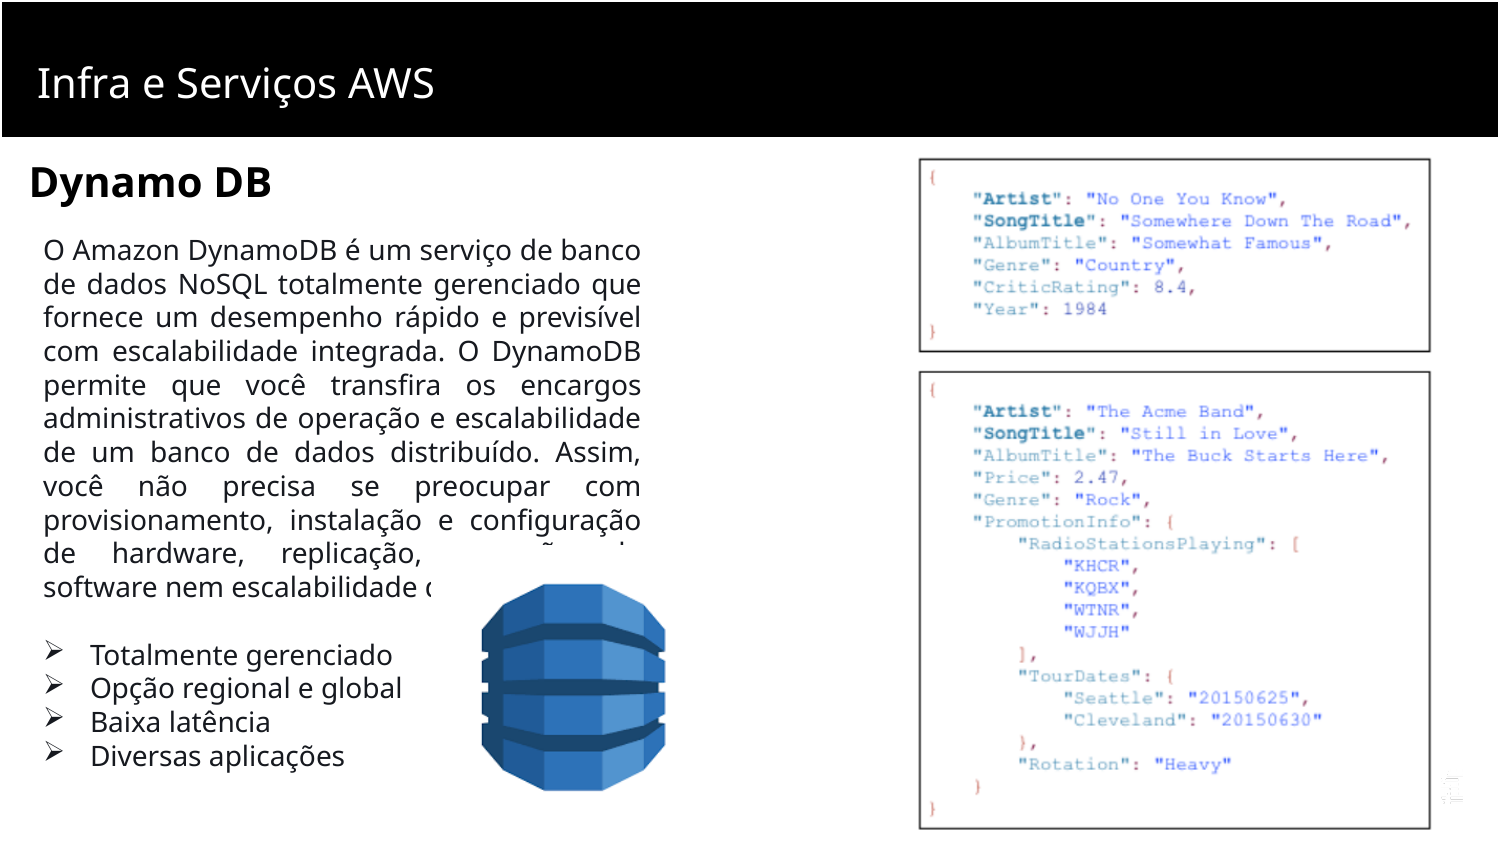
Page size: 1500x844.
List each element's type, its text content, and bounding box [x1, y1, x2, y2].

picture [431, 545, 718, 833]
text_box Dynamo DB [28, 144, 906, 218]
footer Infra e Serviços AWS [37, 55, 825, 110]
picture [907, 144, 1463, 833]
text_box O Amazon DynamoDB é um serviço de banco de dados NoSQL totalmente gerenciado que fornece um desempenho rápido e previsível com escalabilidade integrada. O DynamoDB permite que você transfira os encargos administrativos de operação e escalabilidade de um banco de dados distribuído. Assim, você não precisa se preocupar com provisionamento, instalação e configuração de hardware, replicação, correção de software nem escalabilidade de cluster Totalmente gerenciado Opção regional e global Baixa latência Diversas aplicações [28, 224, 657, 813]
text_box [0, 0, 1500, 140]
